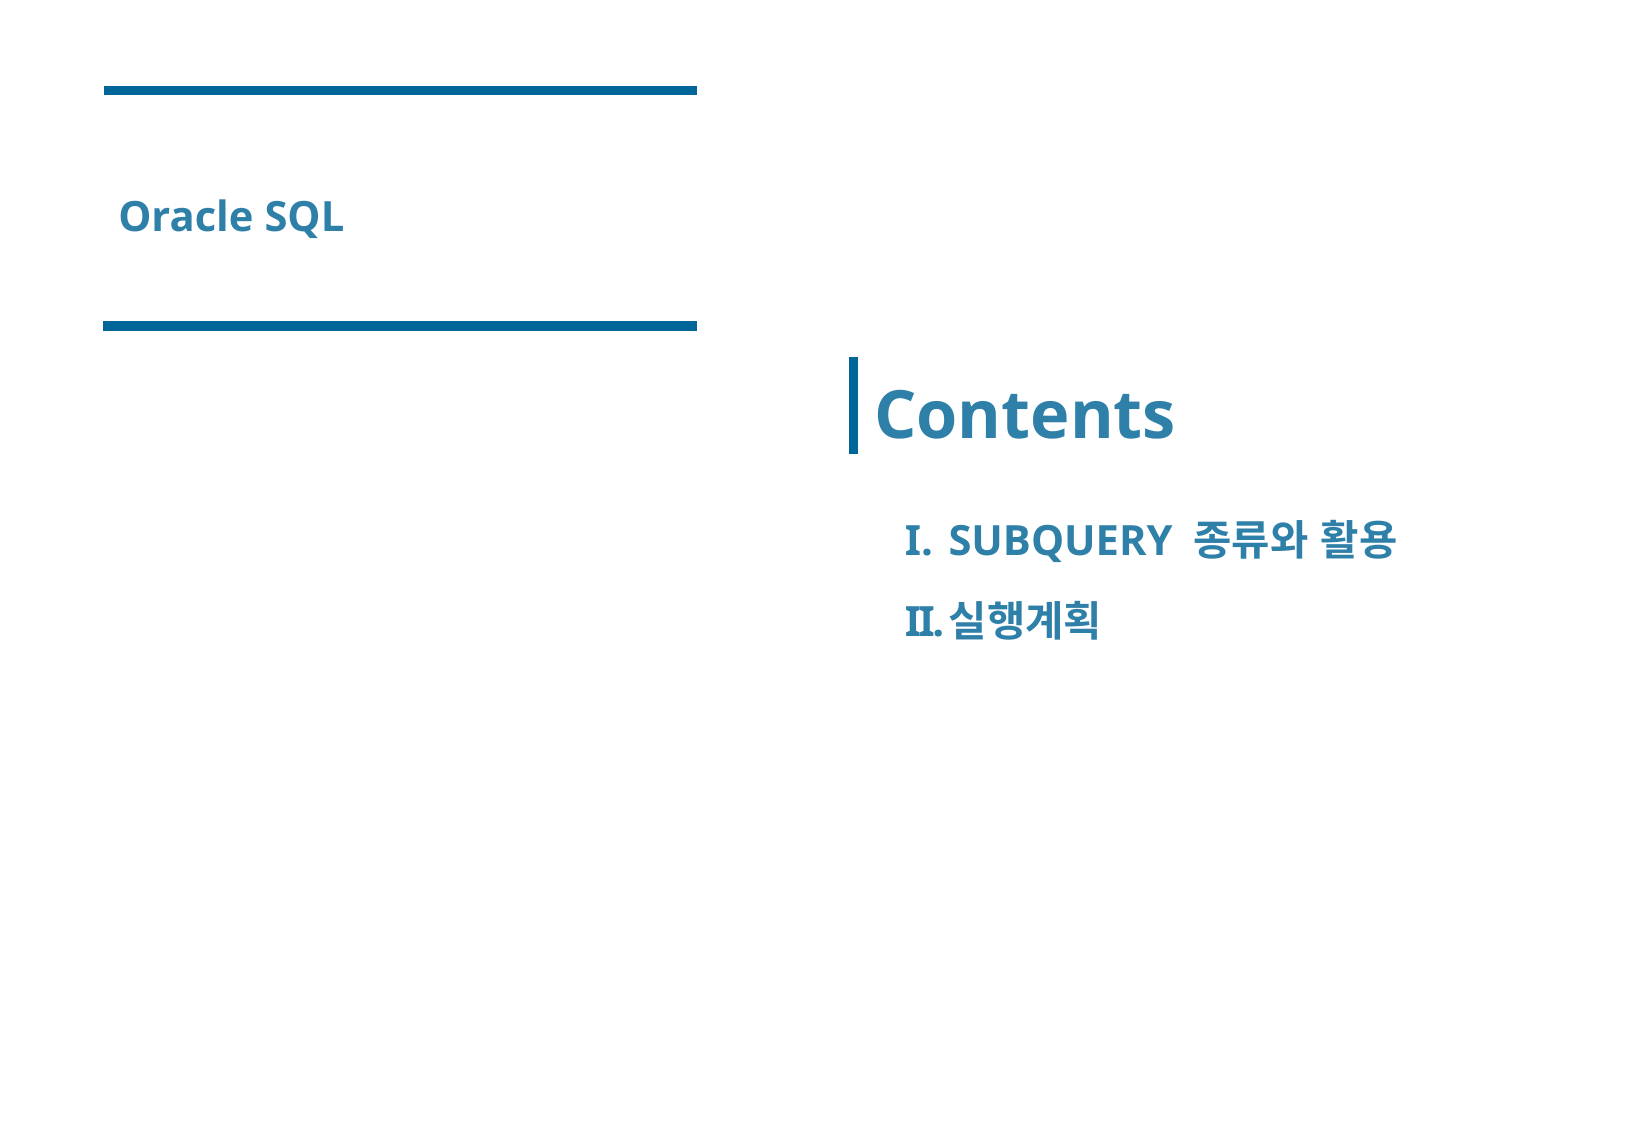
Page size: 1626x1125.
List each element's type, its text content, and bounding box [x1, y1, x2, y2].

list SUBQUERY 종류와 활용 실행계획 [889, 496, 1567, 744]
subtitle Oracle SQL [103, 114, 695, 305]
title Contents [859, 345, 1569, 464]
